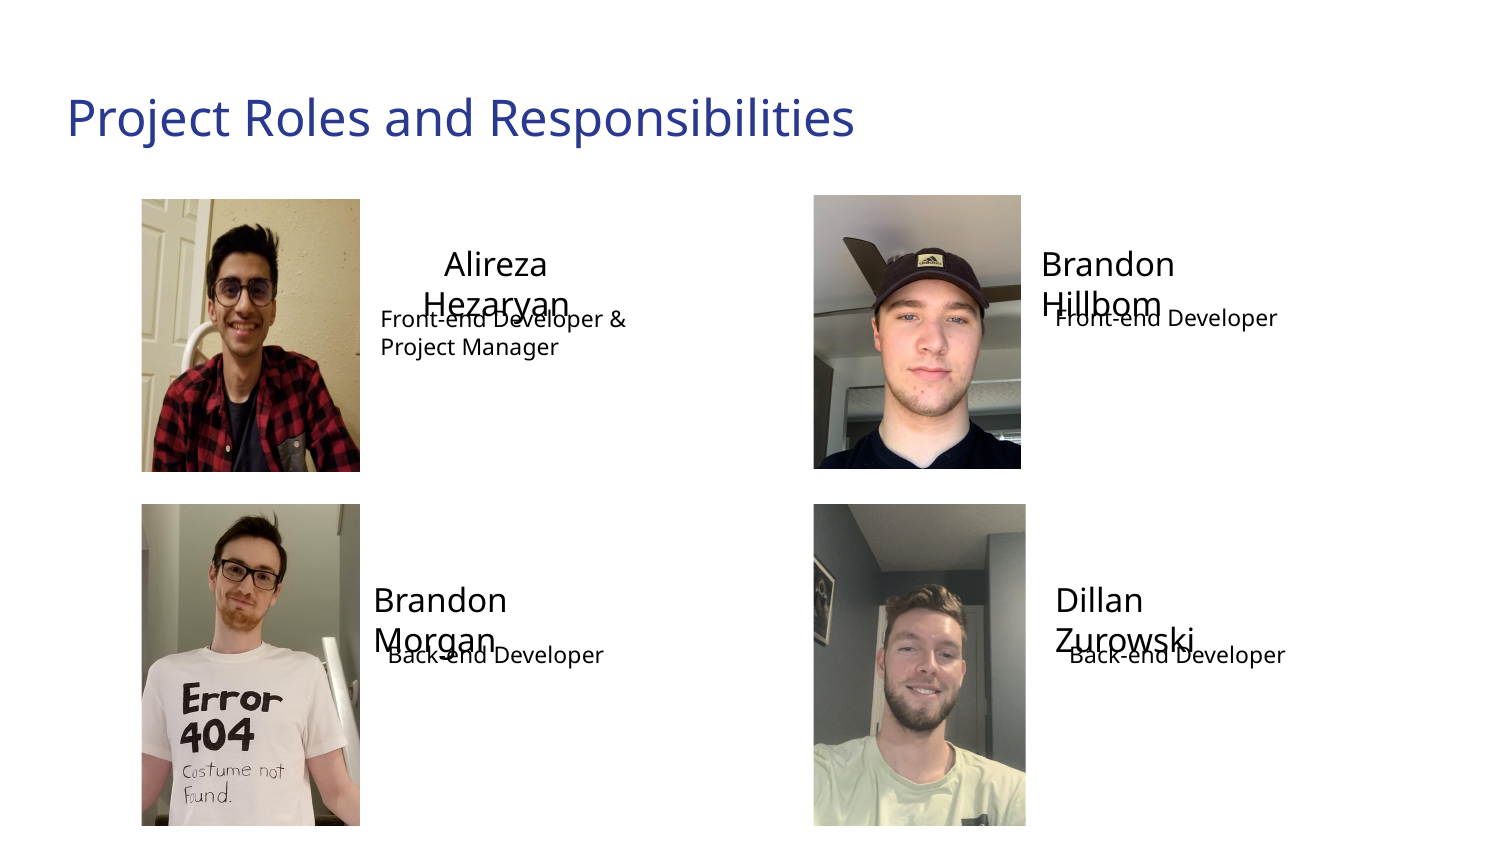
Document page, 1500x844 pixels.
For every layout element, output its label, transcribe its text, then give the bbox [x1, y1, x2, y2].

text_box Brandon Morgan [365, 564, 649, 675]
title Project Roles and Responsibilities [51, 67, 1449, 167]
text_box Alireza Hezaryan [365, 227, 642, 289]
text_box Dillan Zurowski [1039, 564, 1304, 675]
picture [813, 195, 1022, 469]
text_box Back-end Developer [372, 626, 649, 682]
text_box Front-end Developer & Project Manager [365, 289, 642, 375]
text_box Front-end Developer [1039, 290, 1317, 346]
picture [813, 503, 1026, 826]
picture [141, 198, 361, 472]
text_box Brandon Hillbom [1026, 227, 1317, 338]
picture [141, 503, 361, 826]
text_box Back-end Developer [1054, 626, 1331, 682]
